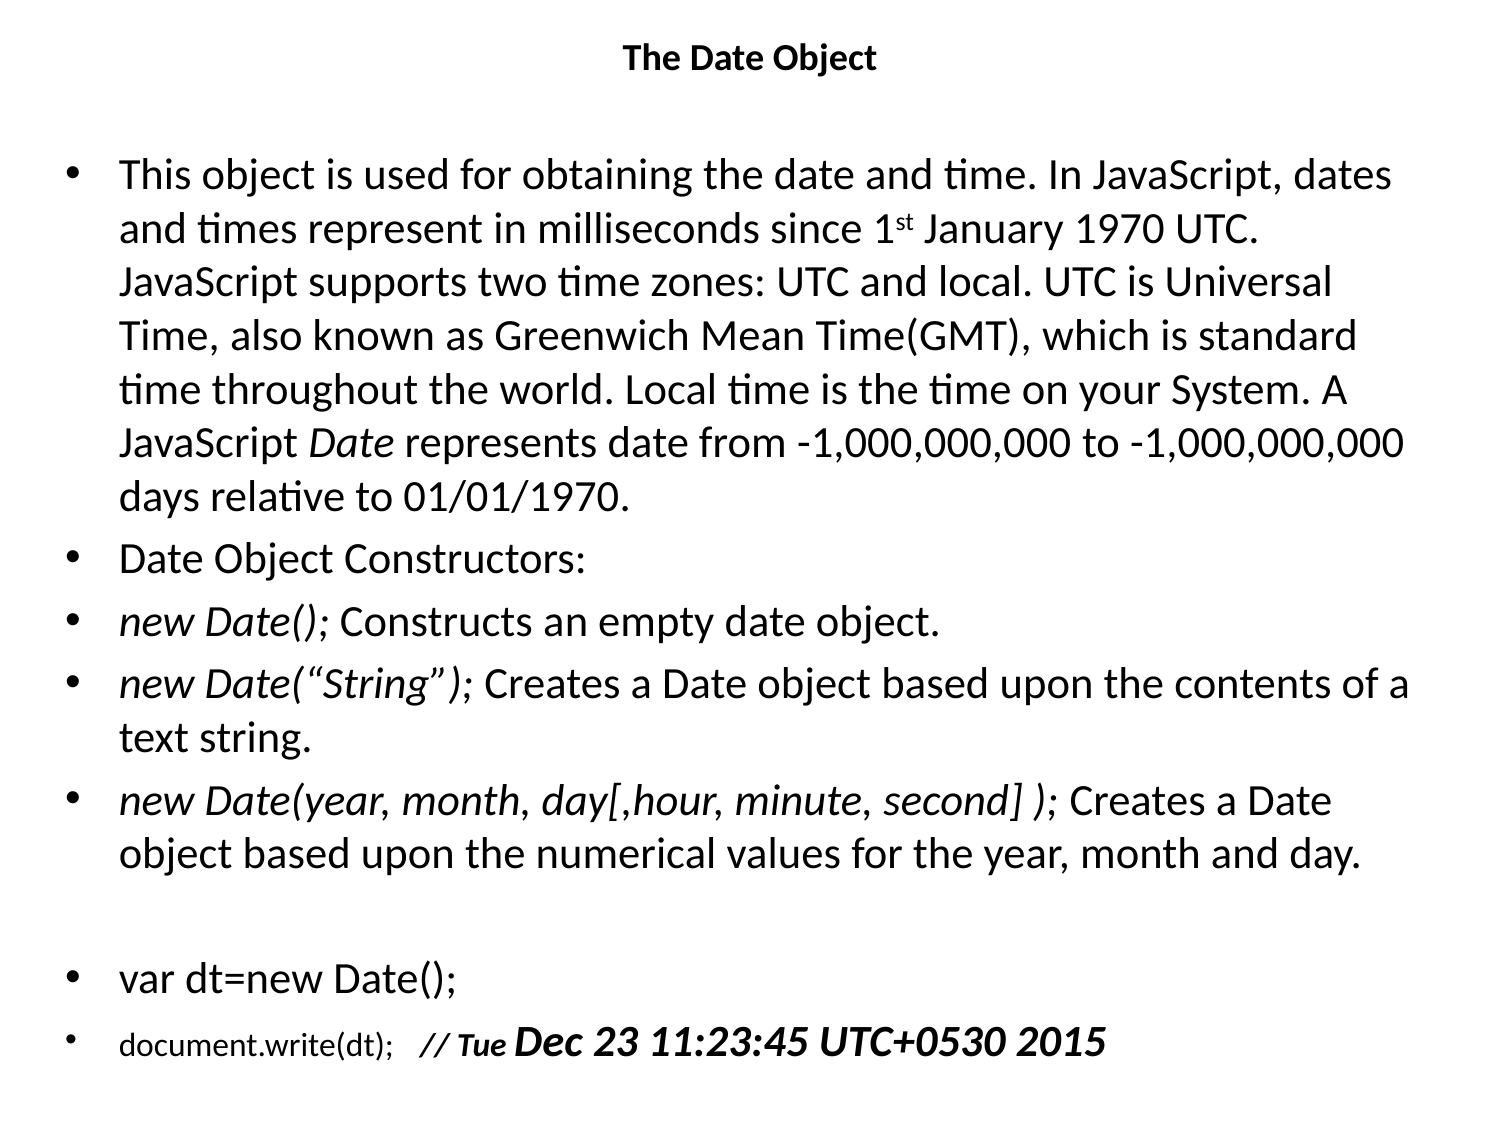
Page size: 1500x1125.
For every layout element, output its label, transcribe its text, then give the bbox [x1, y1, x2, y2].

title The Date Object [75, 24, 1425, 113]
list This object is used for obtaining the date and time. In JavaScript, dates and times represent in milliseconds since 1st January 1970 UTC. JavaScript supports two time zones: UTC and local. UTC is Universal Time, also known as Greenwich Mean Time(GMT), which is standard time throughout the world. Local time is the time on your System. A JavaScript Date represents date from -1,000,000,000 to -1,000,000,000 days relative to 01/01/1970. Date Object Constructors: new Date(); Constructs an empty date object. new Date(“String”); Creates a Date object based upon the contents of a text string. new Date(year, month, day[,hour, minute, second] ); Creates a Date object based upon the numerical values for the year, month and day. var dt=new Date(); document.write(dt); // Tue Dec 23 11:23:45 UTC+0530 2015 [50, 137, 1450, 1075]
